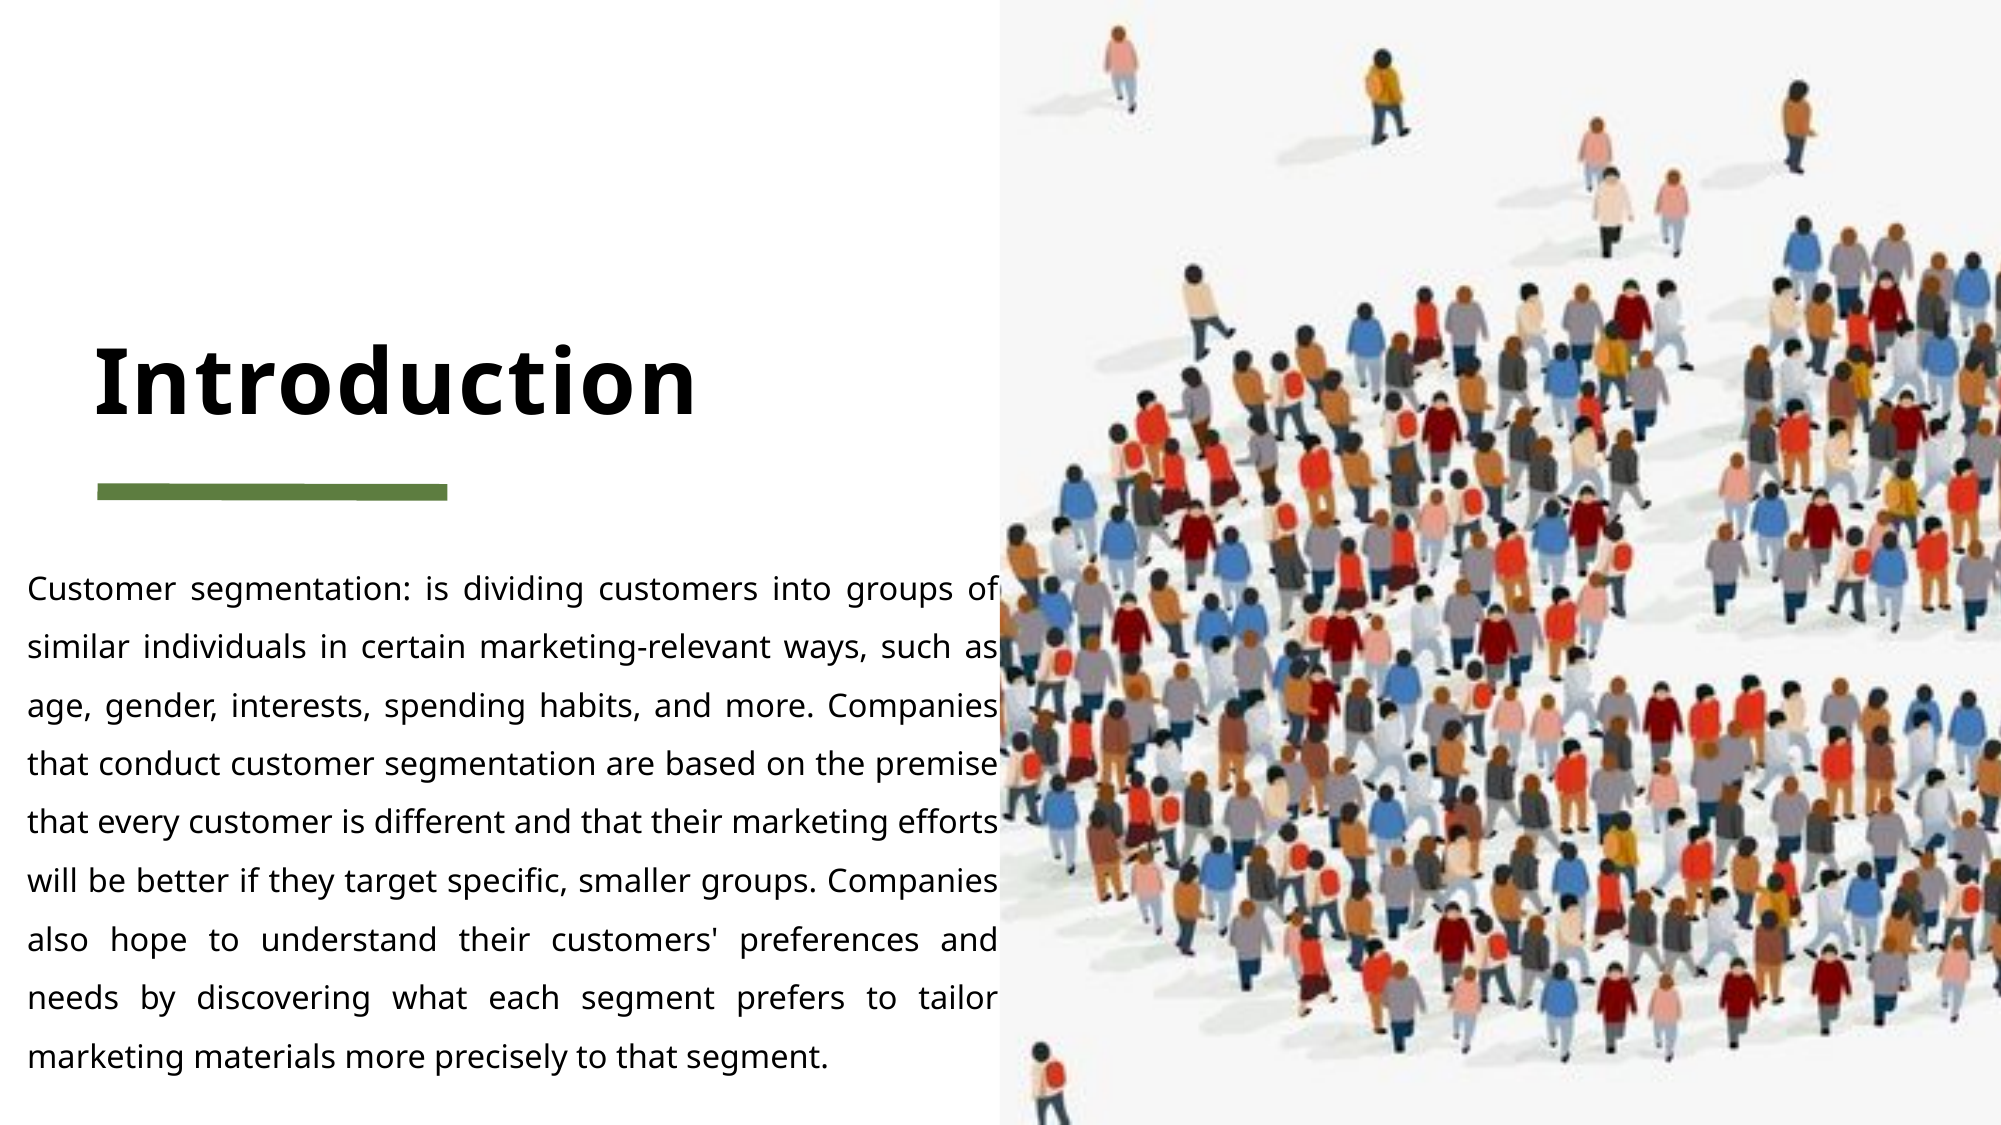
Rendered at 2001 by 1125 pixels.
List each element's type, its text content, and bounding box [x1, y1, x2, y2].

title Introduction [94, 45, 925, 432]
picture [999, 0, 2001, 1125]
list Customer segmentation: is dividing customers into groups of similar individuals in certain marketing-relevant ways, such as age, gender, interests, spending habits, and more. Companies that conduct customer segmentation are based on the premise that every customer is different and that their marketing efforts will be better if they target specific, smaller groups. Companies also hope to understand their customers' preferences and needs by discovering what each segment prefers to tailor marketing materials more precisely to that segment. [27, 510, 999, 1125]
